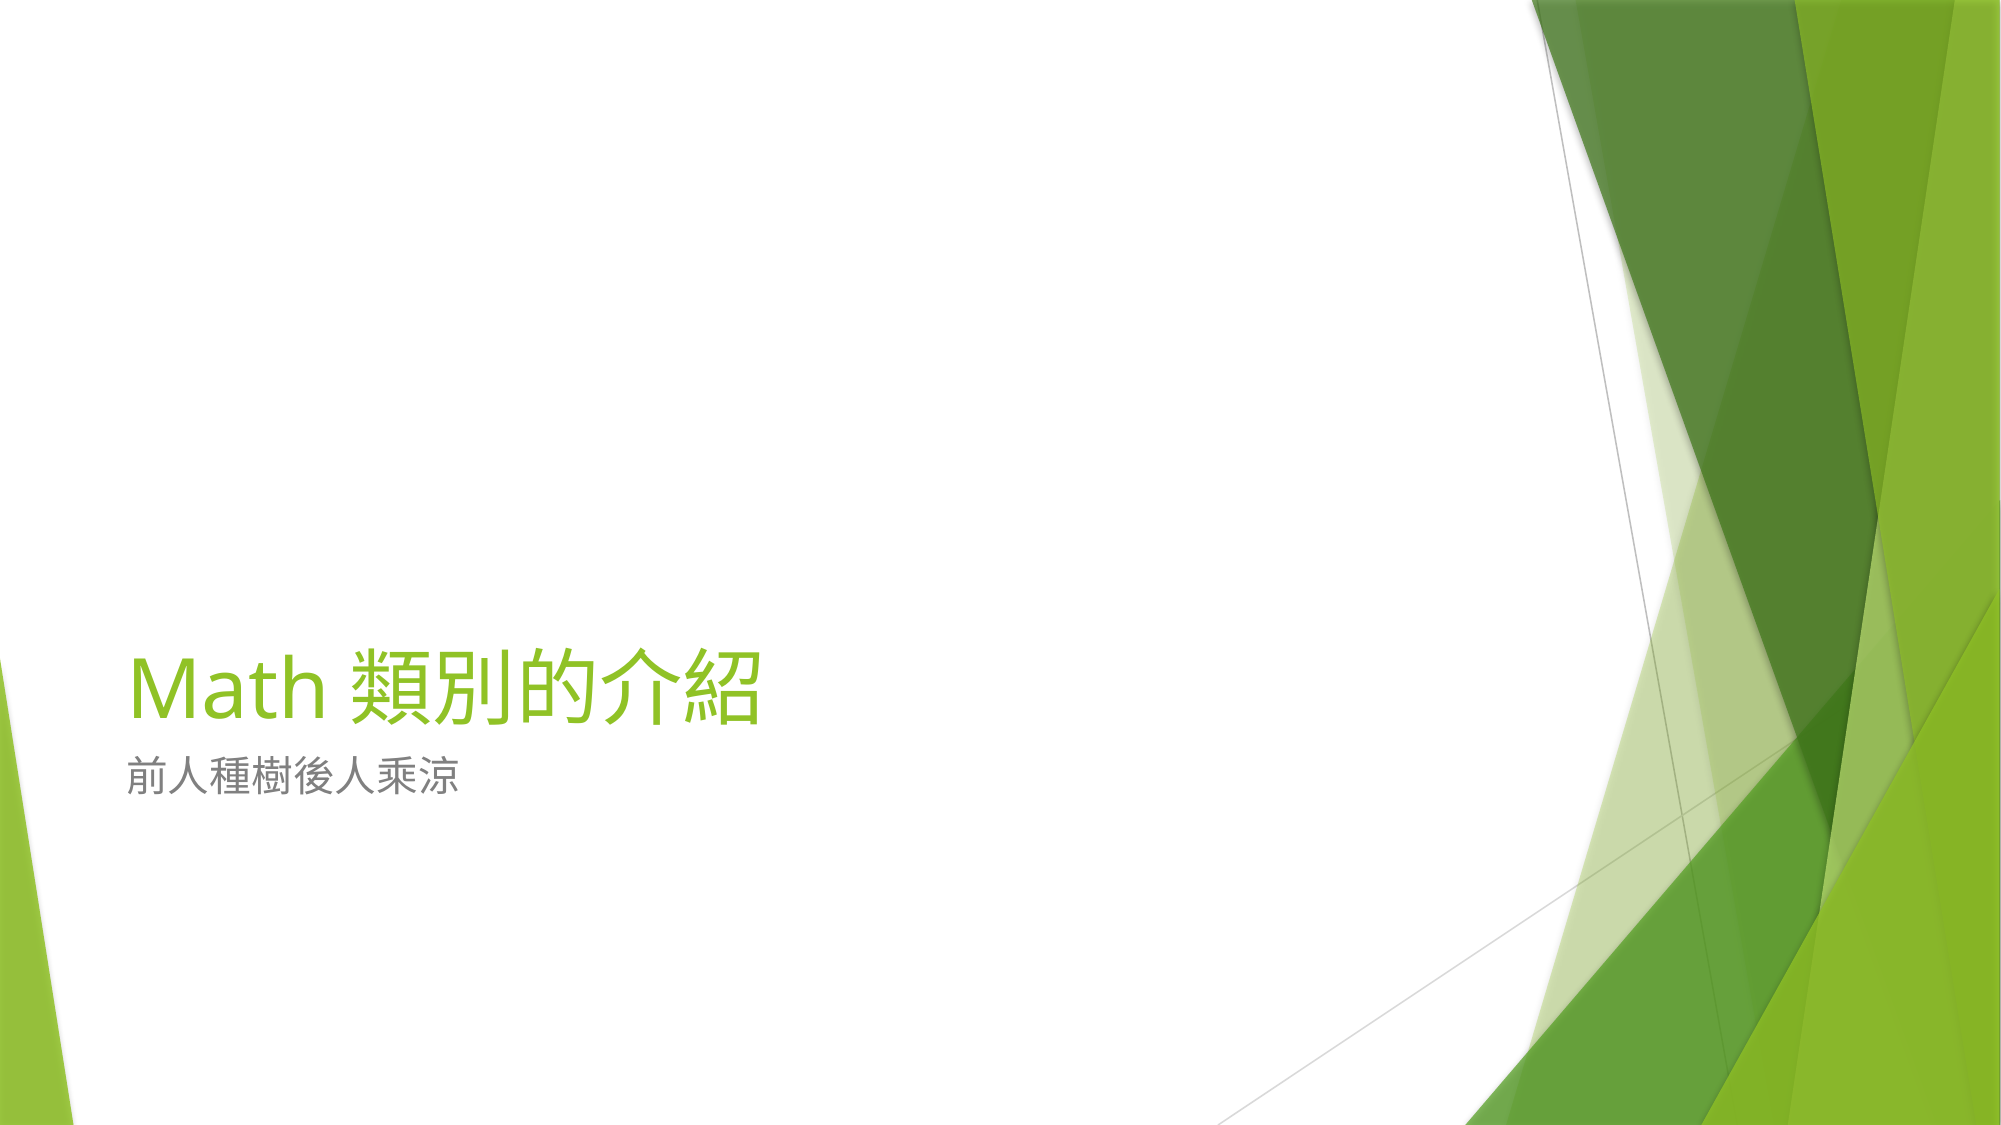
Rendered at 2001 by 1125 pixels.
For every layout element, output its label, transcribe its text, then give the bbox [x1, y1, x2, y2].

title Math類別的介紹 [111, 443, 1522, 742]
list 前人種樹後人乘涼 [111, 742, 1522, 884]
